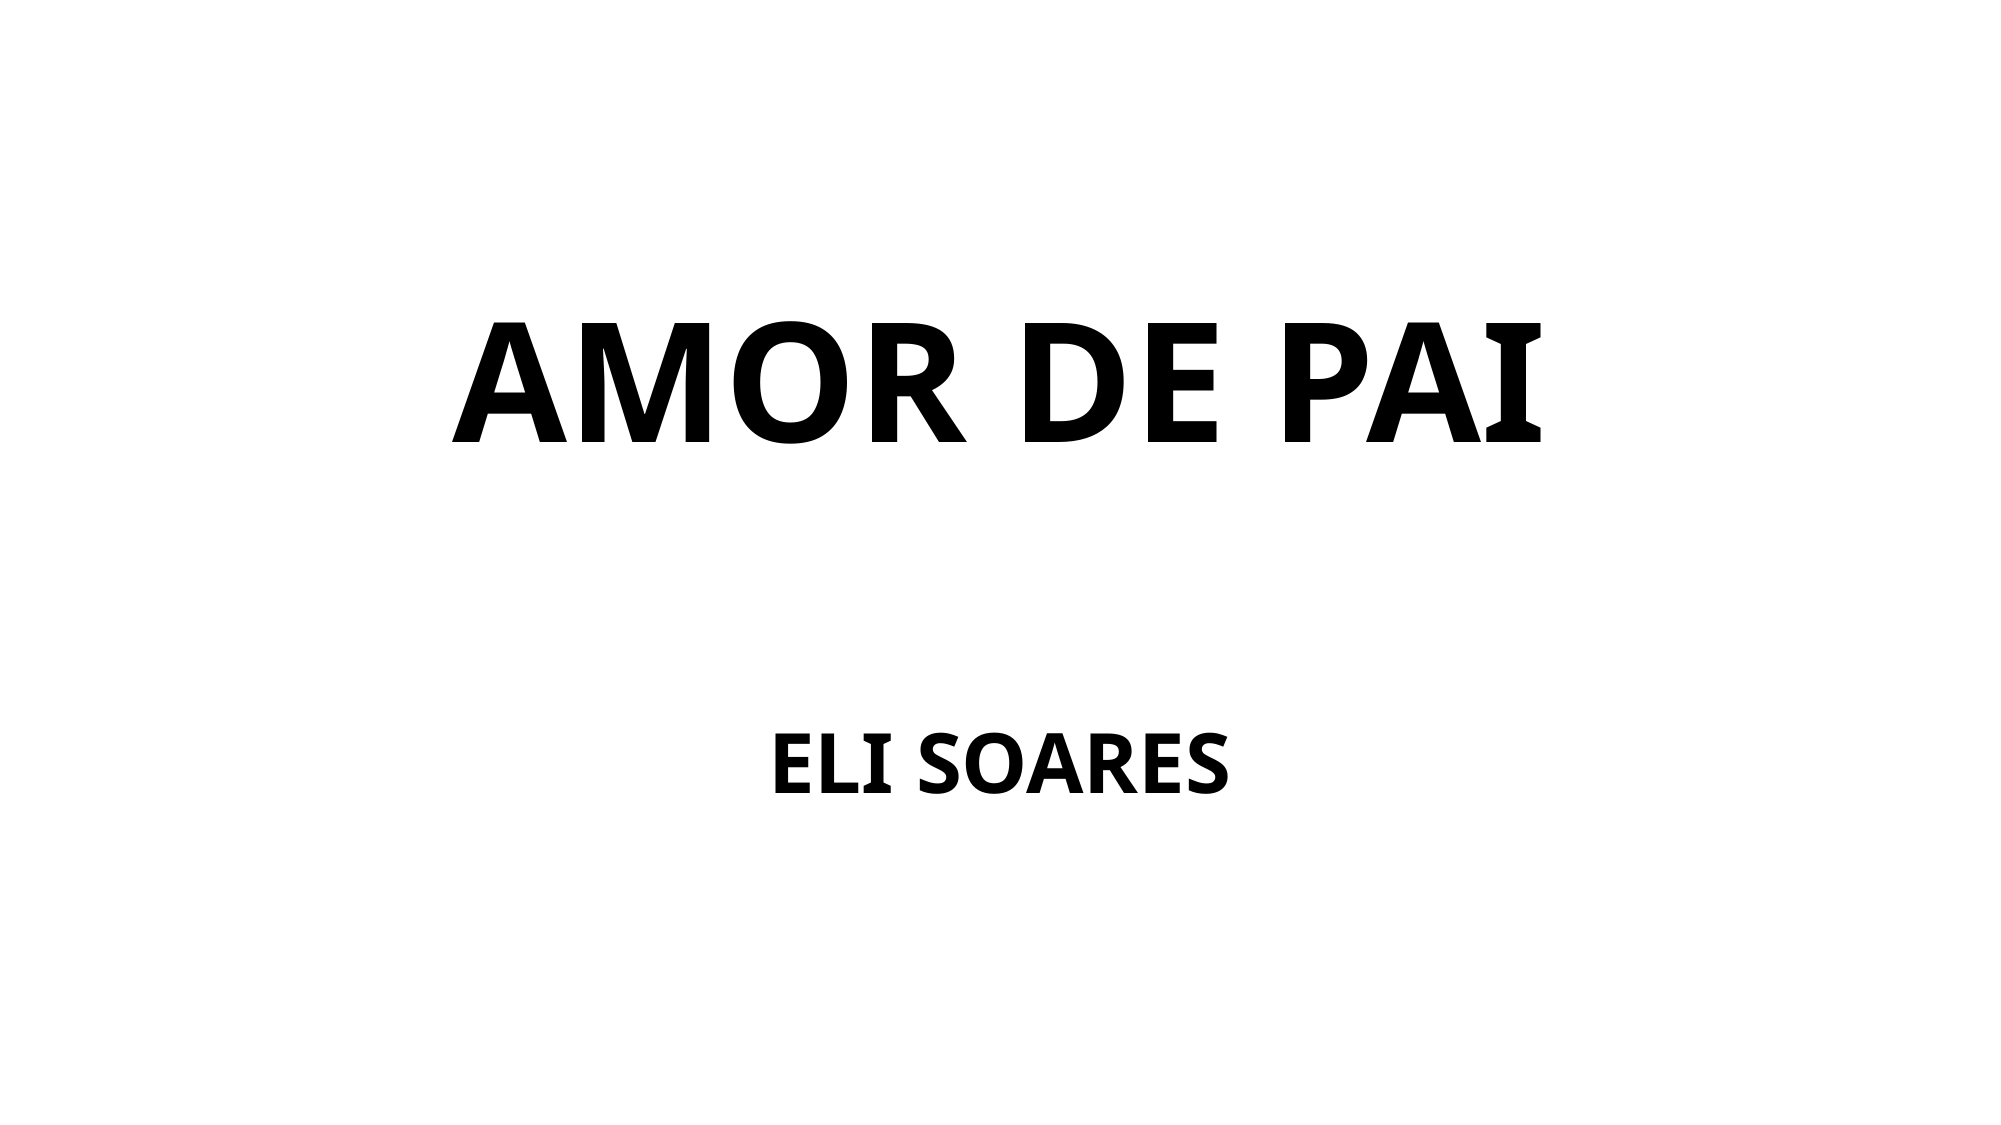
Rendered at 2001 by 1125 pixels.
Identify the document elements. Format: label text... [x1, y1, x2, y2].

title AMOR DE PAI [249, 94, 1750, 487]
subtitle ELI SOARES [249, 714, 1750, 986]
